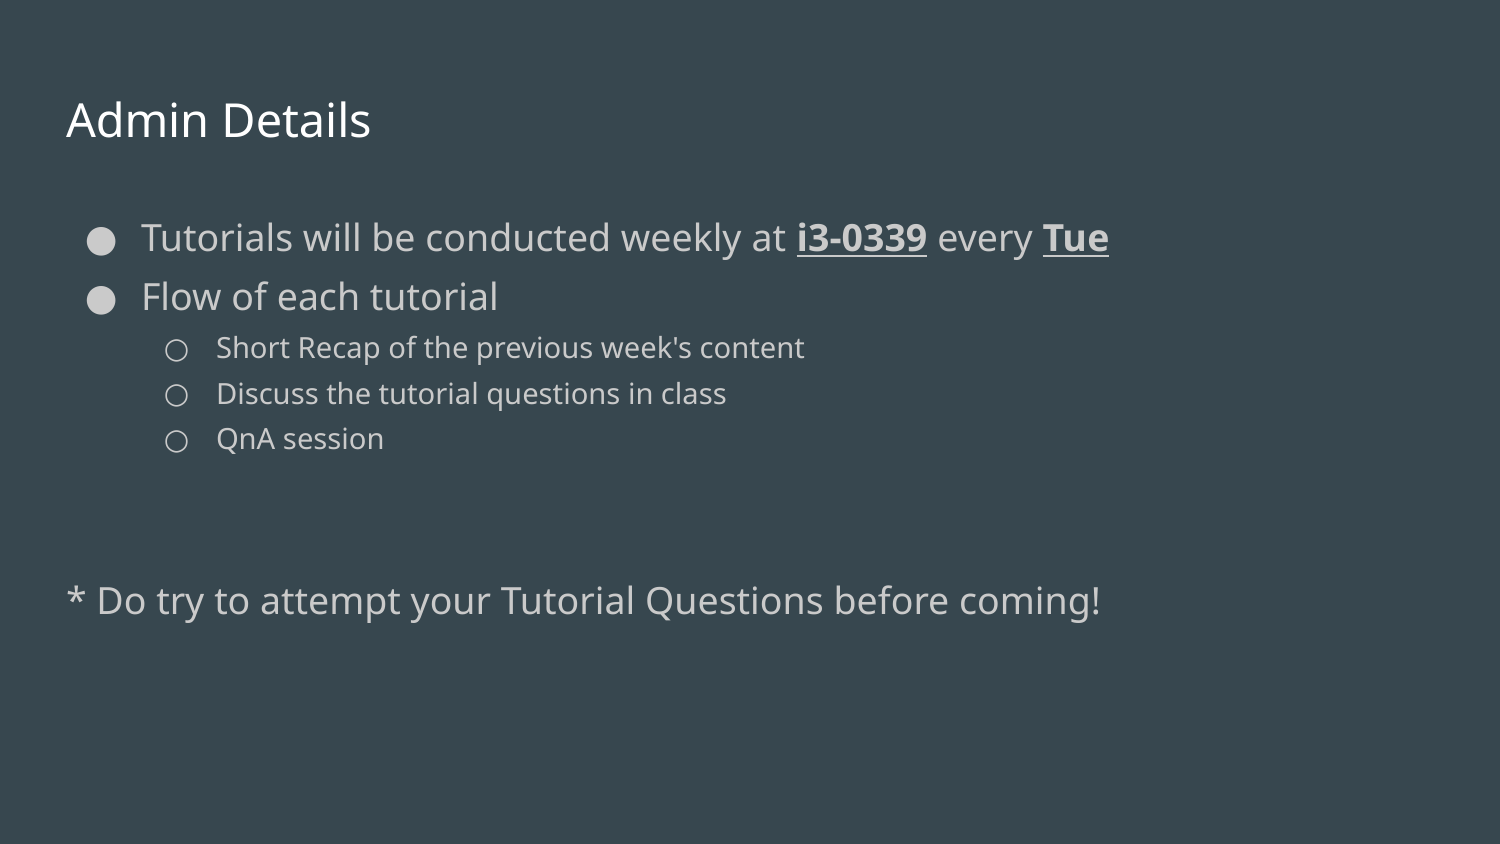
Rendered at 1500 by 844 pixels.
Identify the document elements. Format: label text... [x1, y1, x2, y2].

list Tutorials will be conducted weekly at i3-0339 every Tue Flow of each tutorial Short Recap of the previous week's content Discuss the tutorial questions in class QnA session * Do try to attempt your Tutorial Questions before coming! [51, 189, 1449, 750]
title Admin Details [51, 72, 1449, 167]
